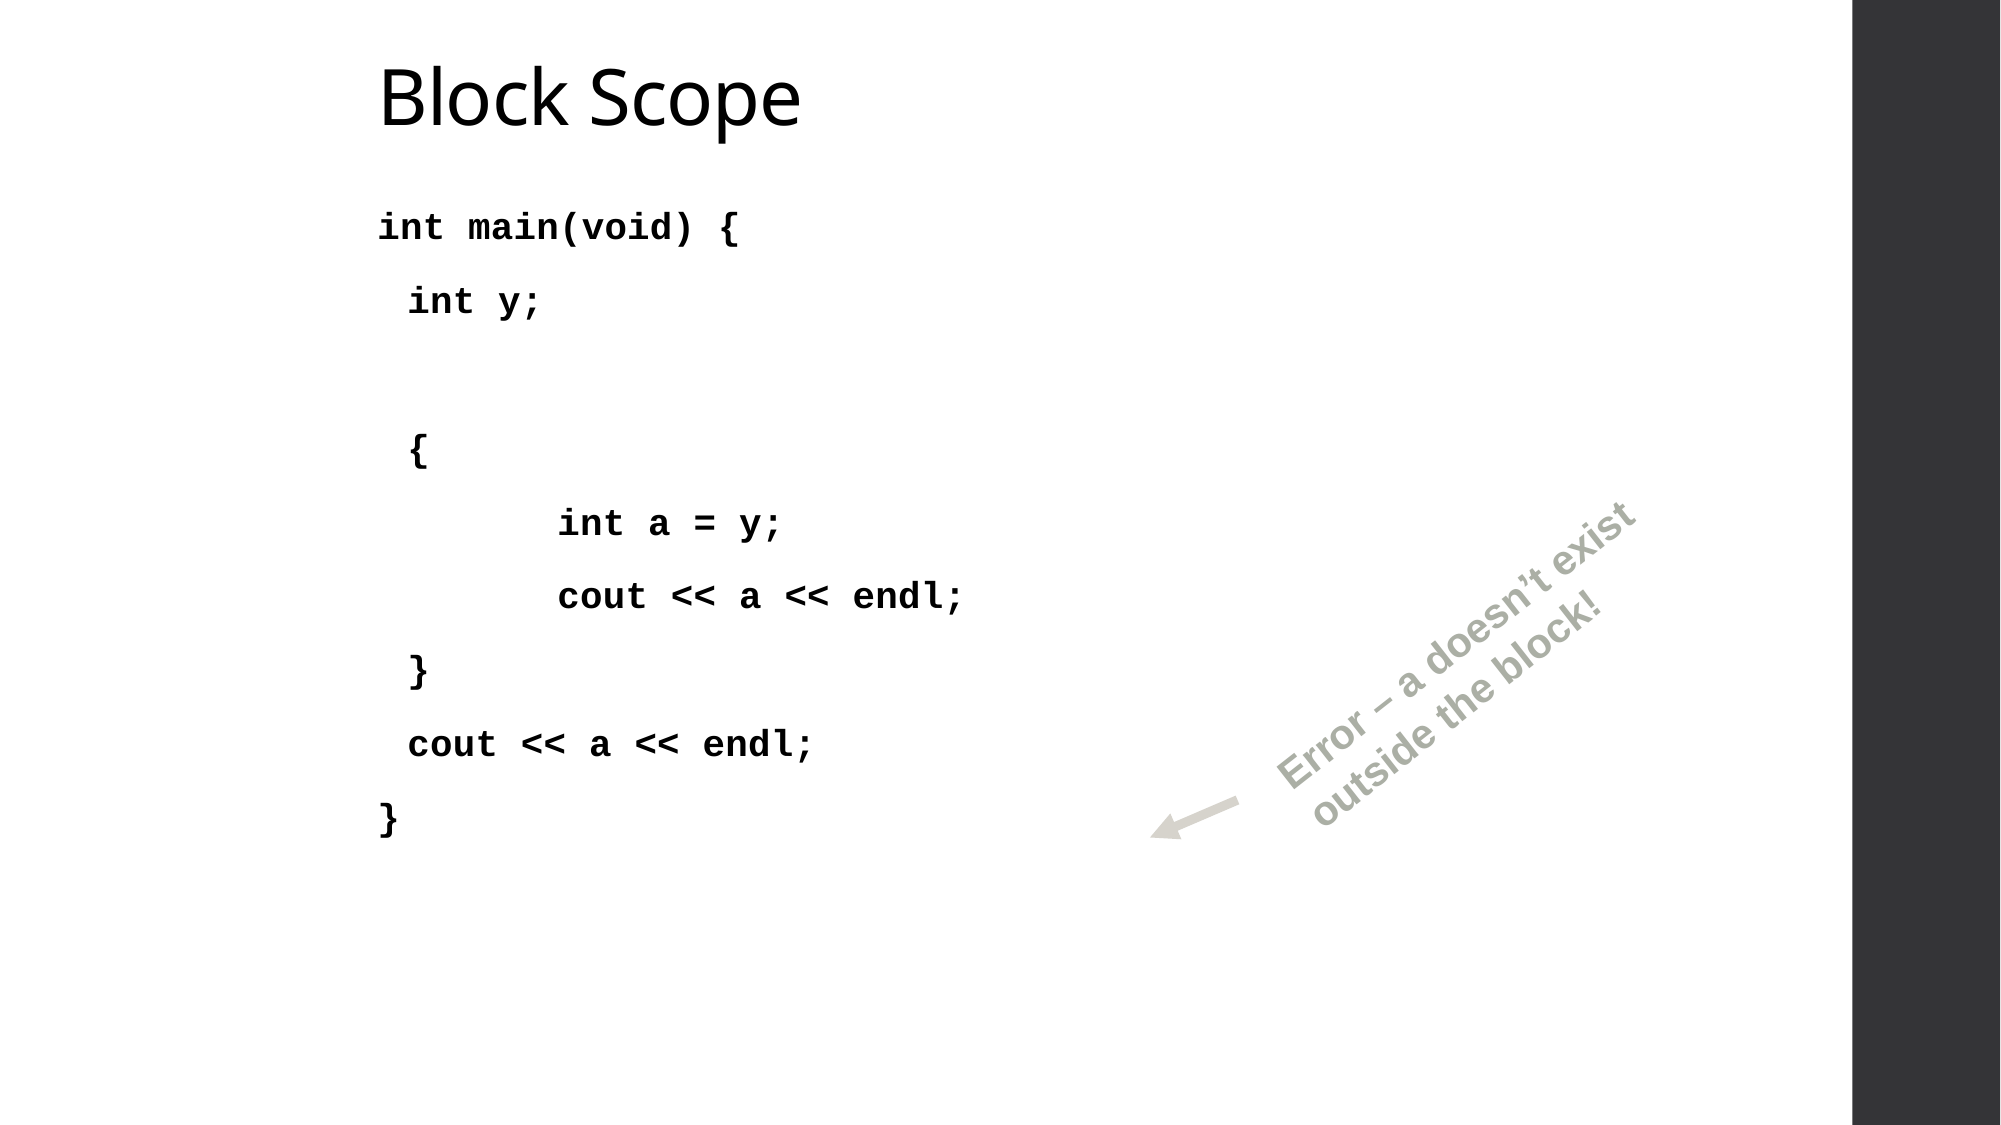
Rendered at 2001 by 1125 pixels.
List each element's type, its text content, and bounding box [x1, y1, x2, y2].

text_box [1149, 799, 1238, 839]
title Block Scope [362, 50, 1638, 150]
text_box Error – a doesn’t exist outside the block! [1250, 406, 1774, 853]
list int main(void) { int y; { int a = y; cout << a << endl; } cout << a << endl; } [362, 200, 1638, 1000]
